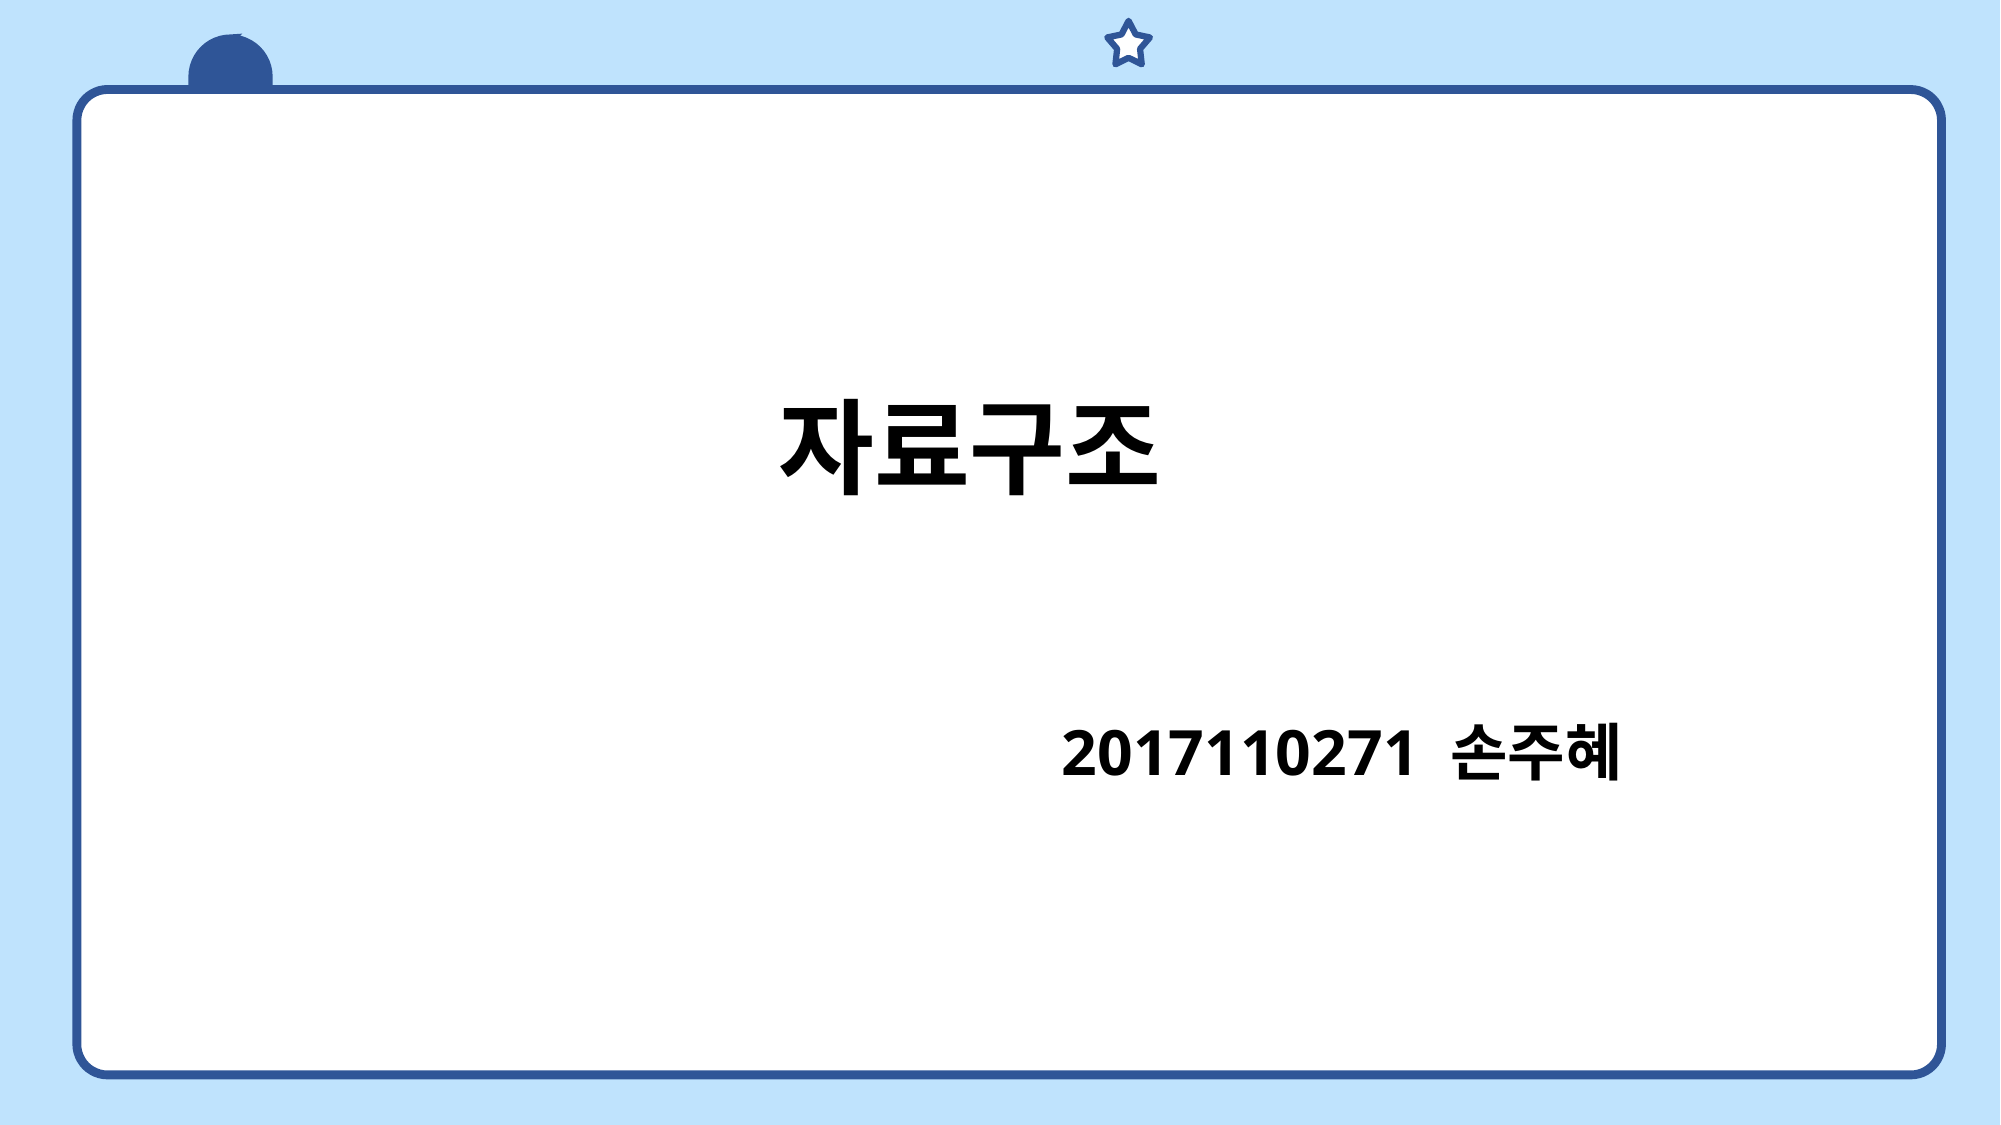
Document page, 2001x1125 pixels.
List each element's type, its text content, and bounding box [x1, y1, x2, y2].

text_box [1106, 19, 1151, 66]
text_box 2017110271 손주혜 [924, 705, 1760, 796]
text_box 자료구조 [552, 374, 1388, 515]
text_box [191, 37, 270, 88]
text_box [75, 88, 1943, 1076]
